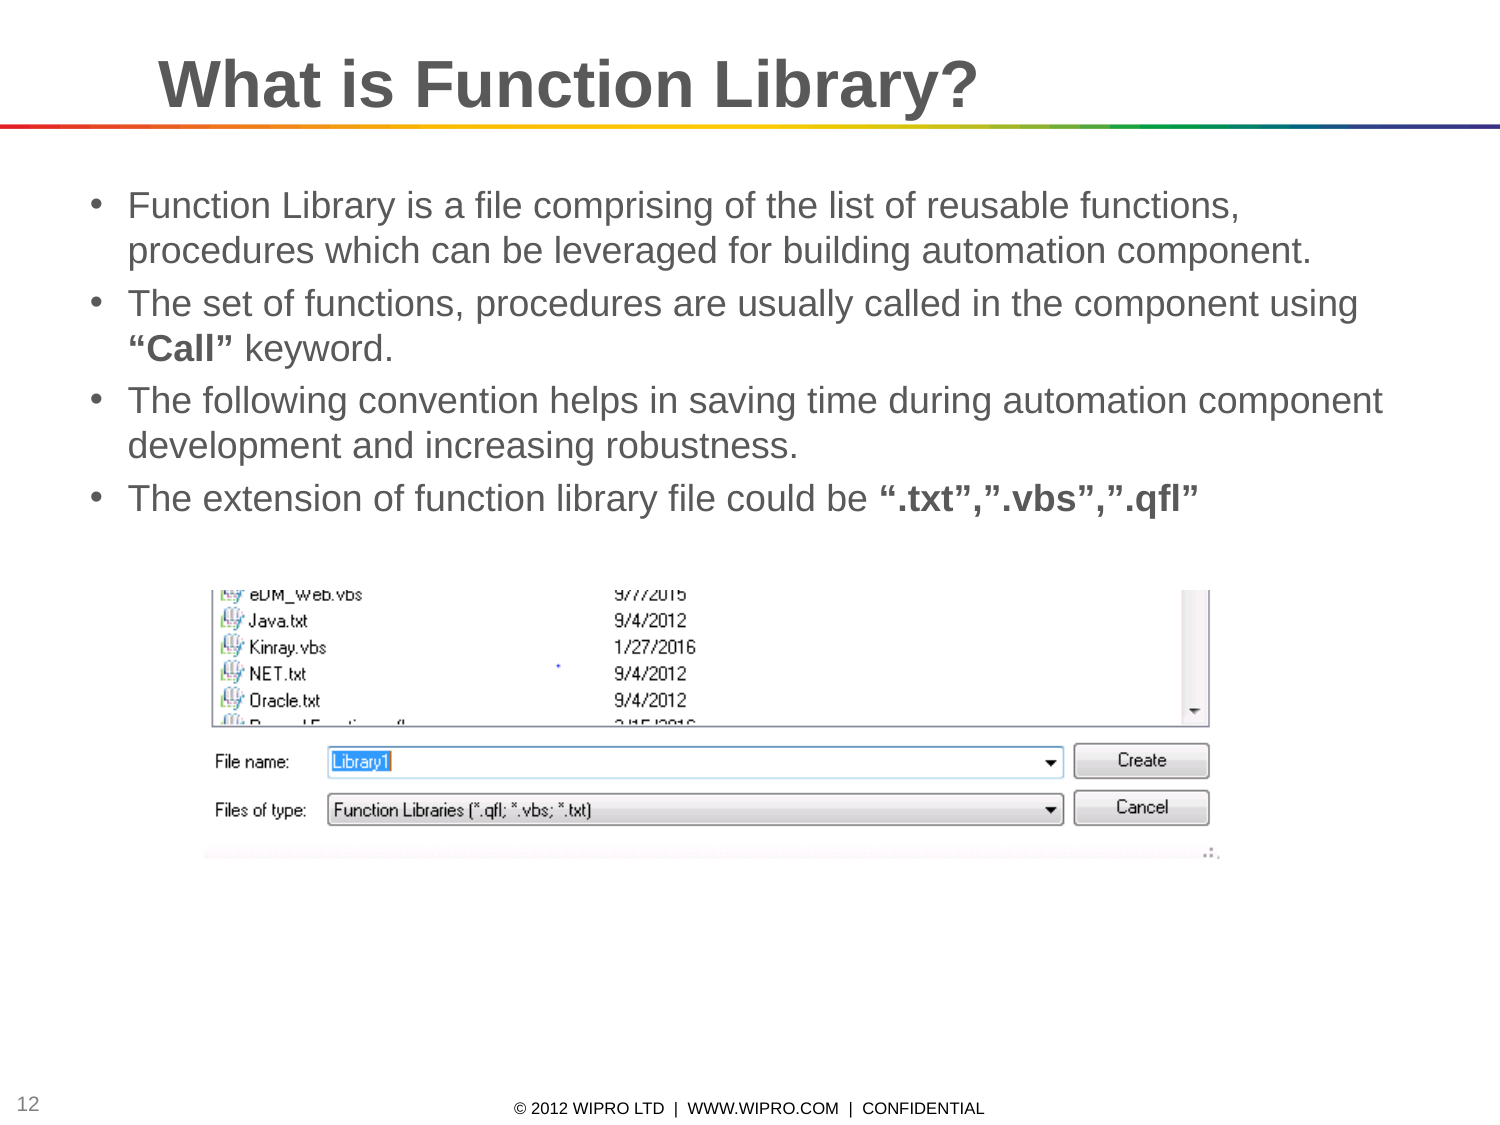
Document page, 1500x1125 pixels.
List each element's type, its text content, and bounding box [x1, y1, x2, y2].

picture [204, 589, 1221, 860]
title What is Function Library? [74, 33, 1351, 134]
list Function Library is a file comprising of the list of reusable functions, procedures which can be leveraged for building automation component. The set of functions, procedures are usually called in the component using “Call” keyword. The following convention helps in saving time during automation component development and increasing robustness. The extension of function library file could be “.txt”,”.vbs”,”.qfl” [75, 173, 1425, 859]
